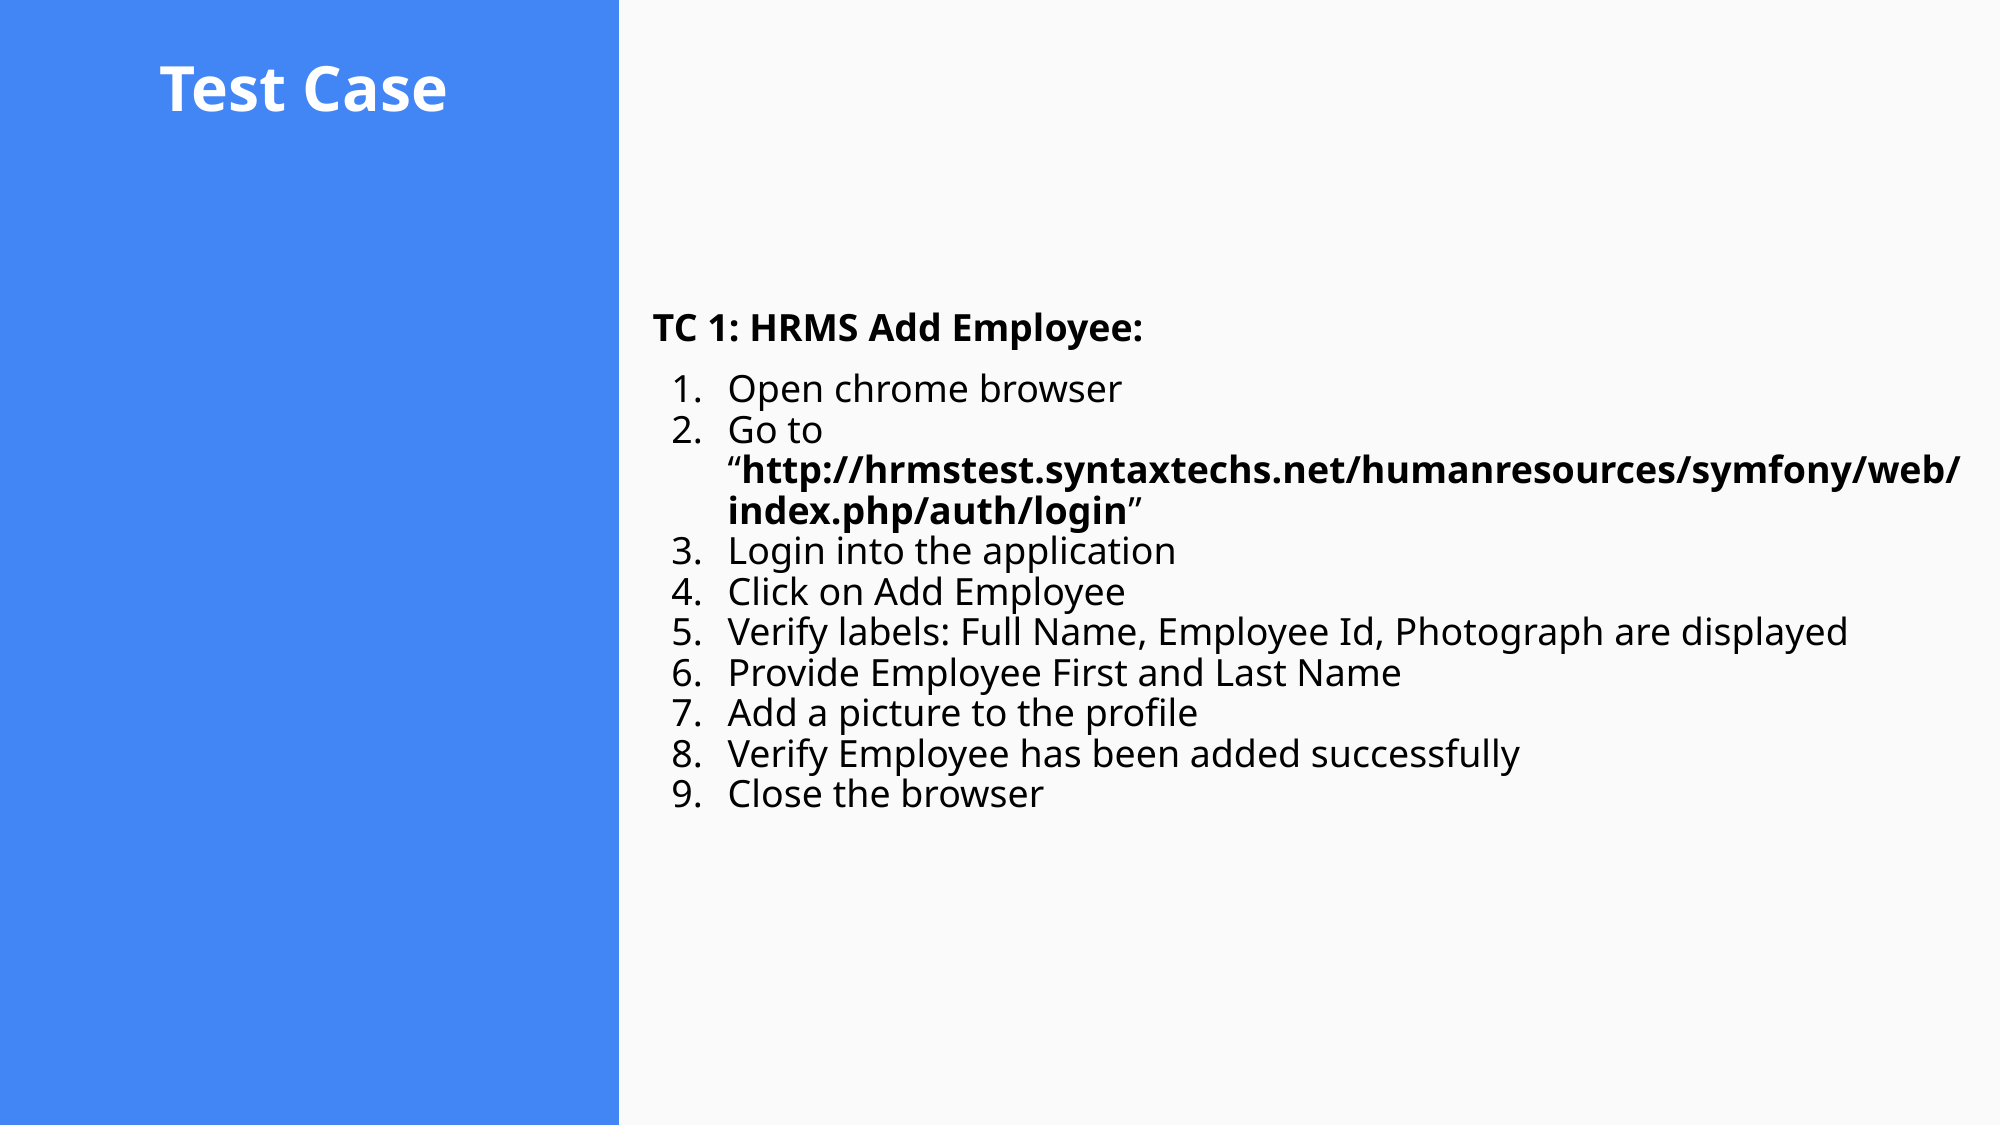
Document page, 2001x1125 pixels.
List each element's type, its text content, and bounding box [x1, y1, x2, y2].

text_box TC 1: HRMS Add Employee: Open chrome browser Go to “http://hrmstest.syntaxtechs.net/humanresources/symfony/web/index.php/auth/login” Login into the application Click on Add Employee Verify labels: Full Name, Employee Id, Photograph are displayed Provide Employee First and Last Name Add a picture to the profile Verify Employee has been added successfully Close the browser [637, 36, 1980, 1089]
title Test Case [16, 10, 592, 140]
